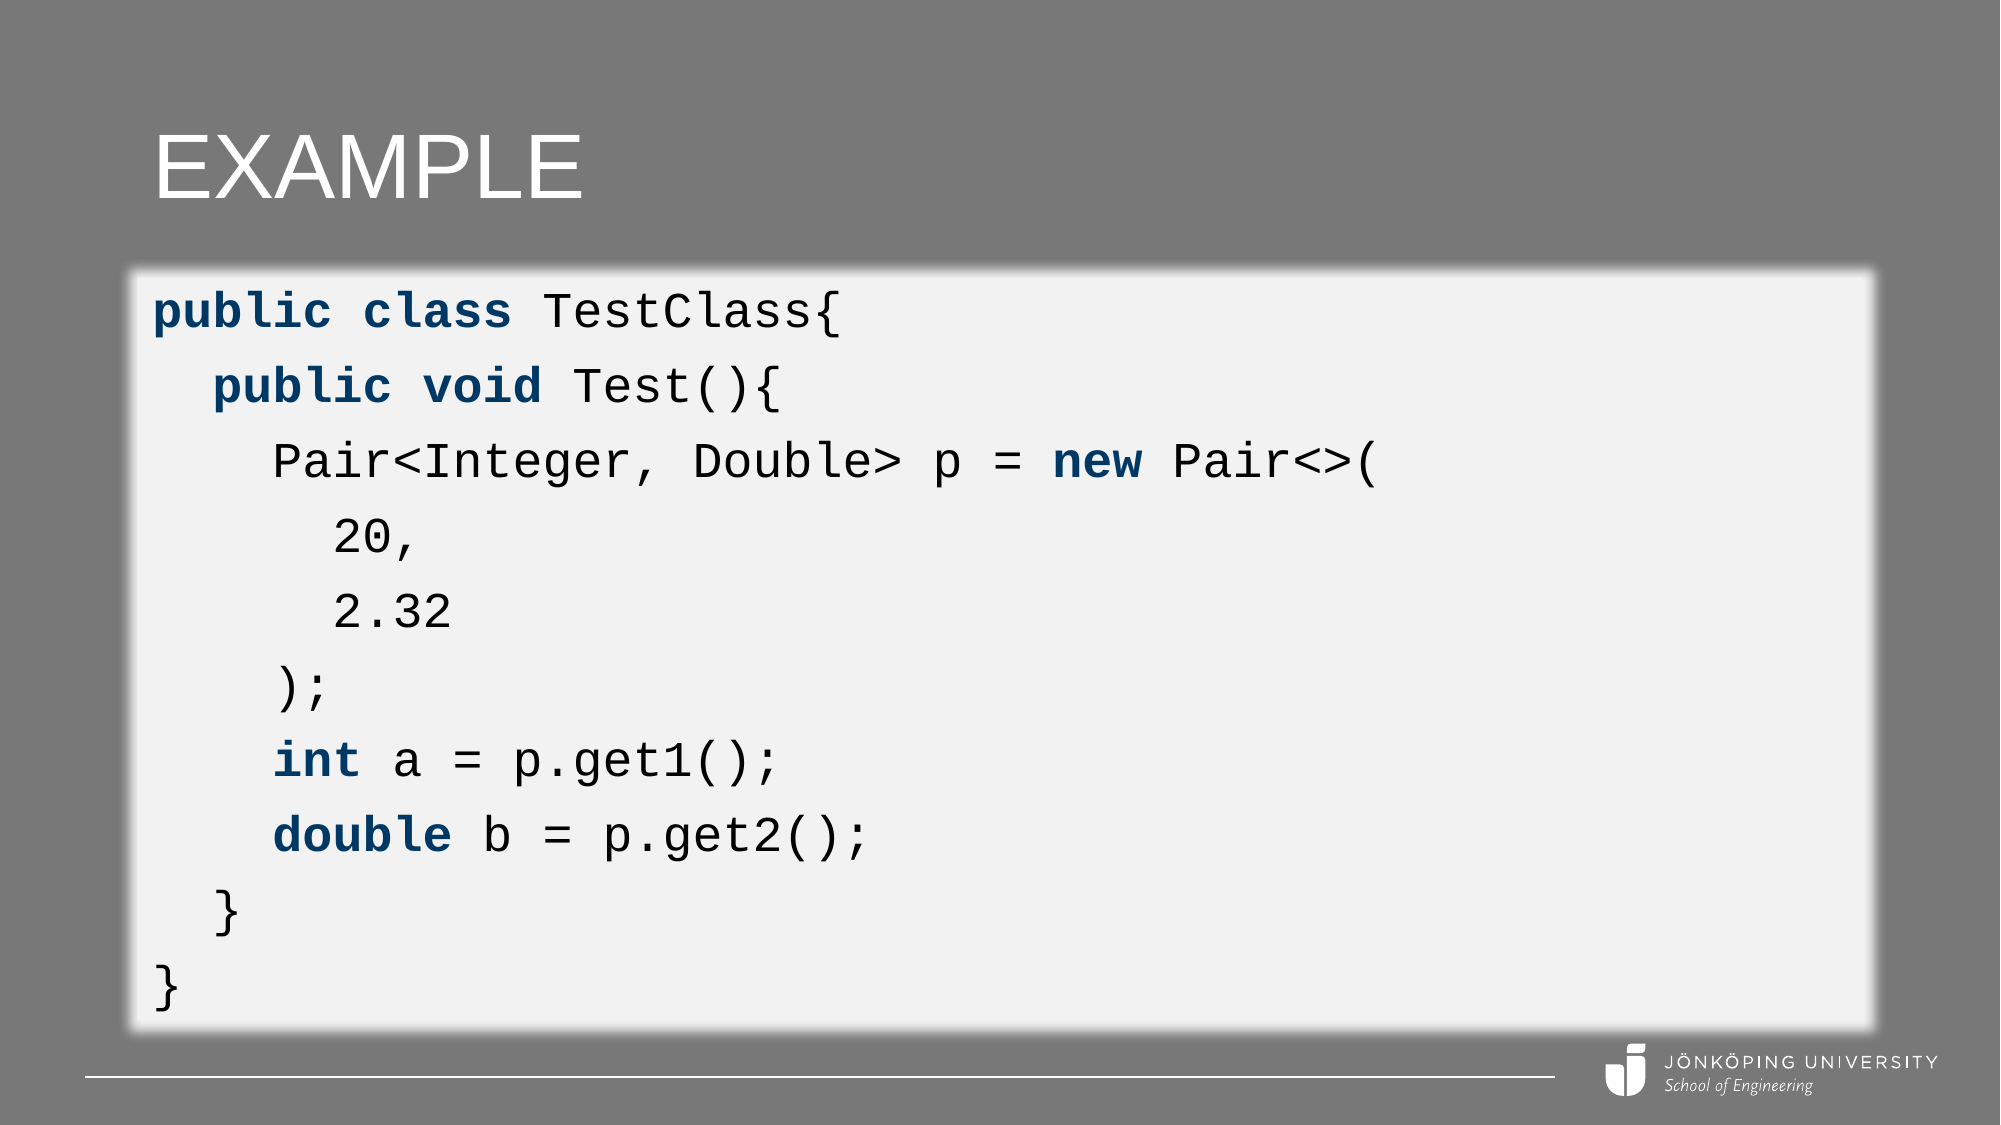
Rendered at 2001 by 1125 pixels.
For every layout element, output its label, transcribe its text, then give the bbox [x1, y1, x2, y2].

text_box public class TestClass{ public void Test(){ Pair<Integer, Double> p = new Pair<>( 20, 2.32 ); int a = p.get1(); double b = p.get2(); } } [137, 277, 1863, 1020]
title Example [137, 59, 1863, 259]
